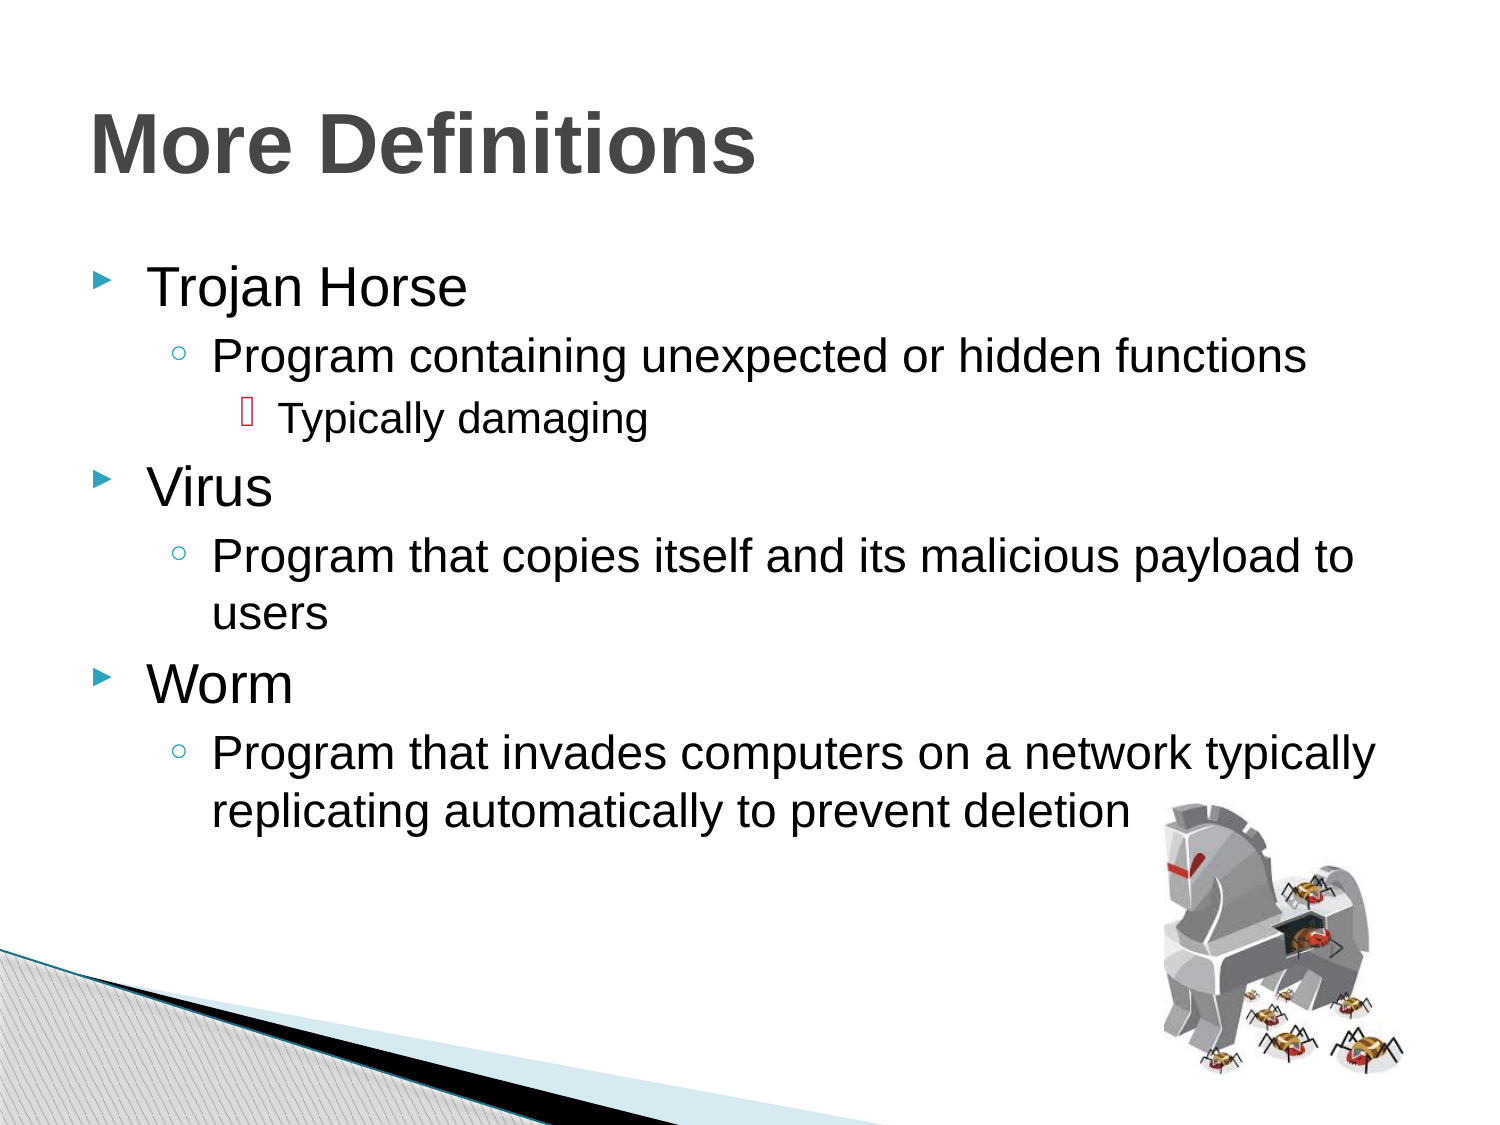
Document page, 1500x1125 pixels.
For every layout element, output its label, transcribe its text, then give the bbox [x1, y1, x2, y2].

picture [1164, 803, 1405, 1075]
title More Definitions [75, 45, 1425, 233]
list Trojan Horse Program containing unexpected or hidden functions Typically damaging Virus Program that copies itself and its malicious payload to users Worm Program that invades computers on a network typically replicating automatically to prevent deletion [75, 243, 1425, 986]
